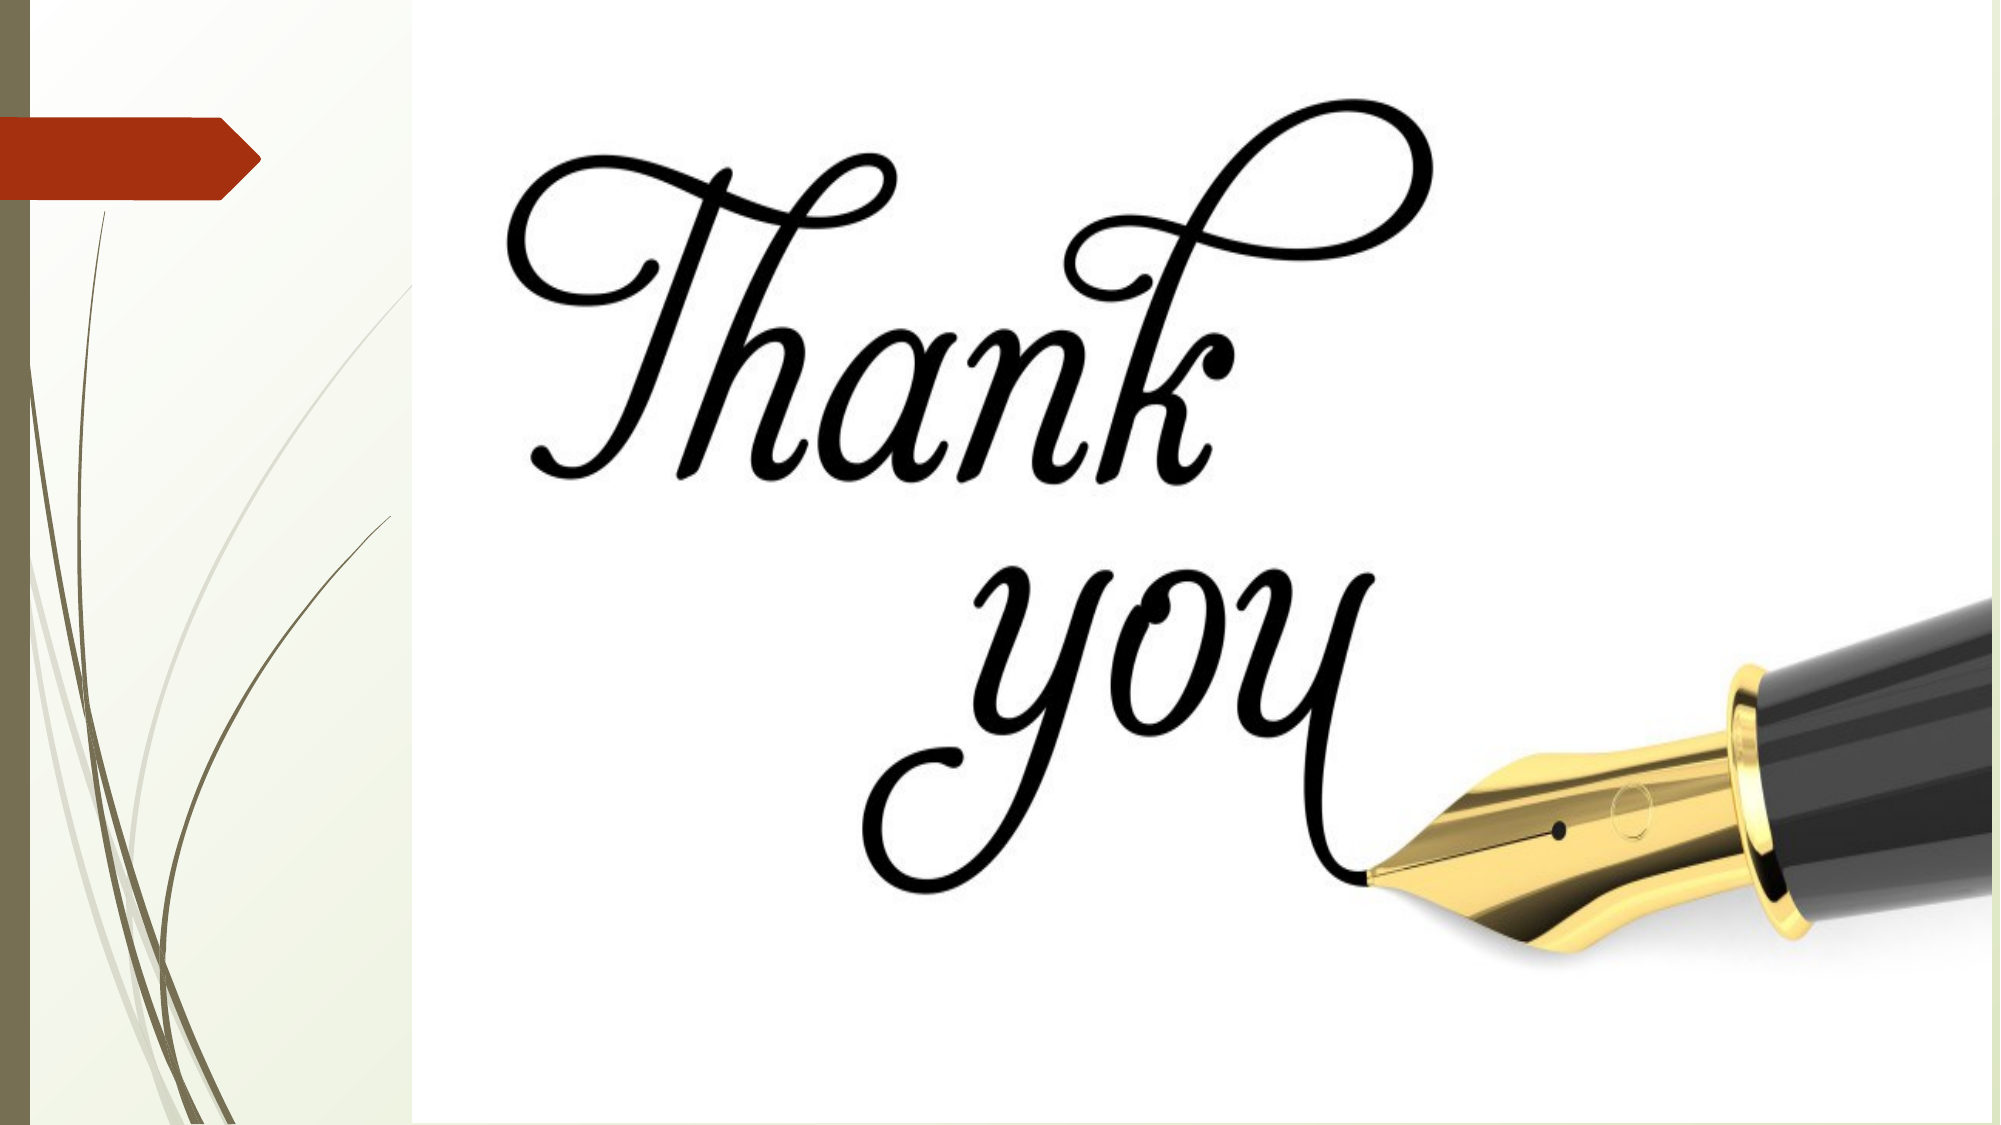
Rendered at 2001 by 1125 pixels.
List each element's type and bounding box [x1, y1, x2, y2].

list [412, 0, 1992, 1124]
